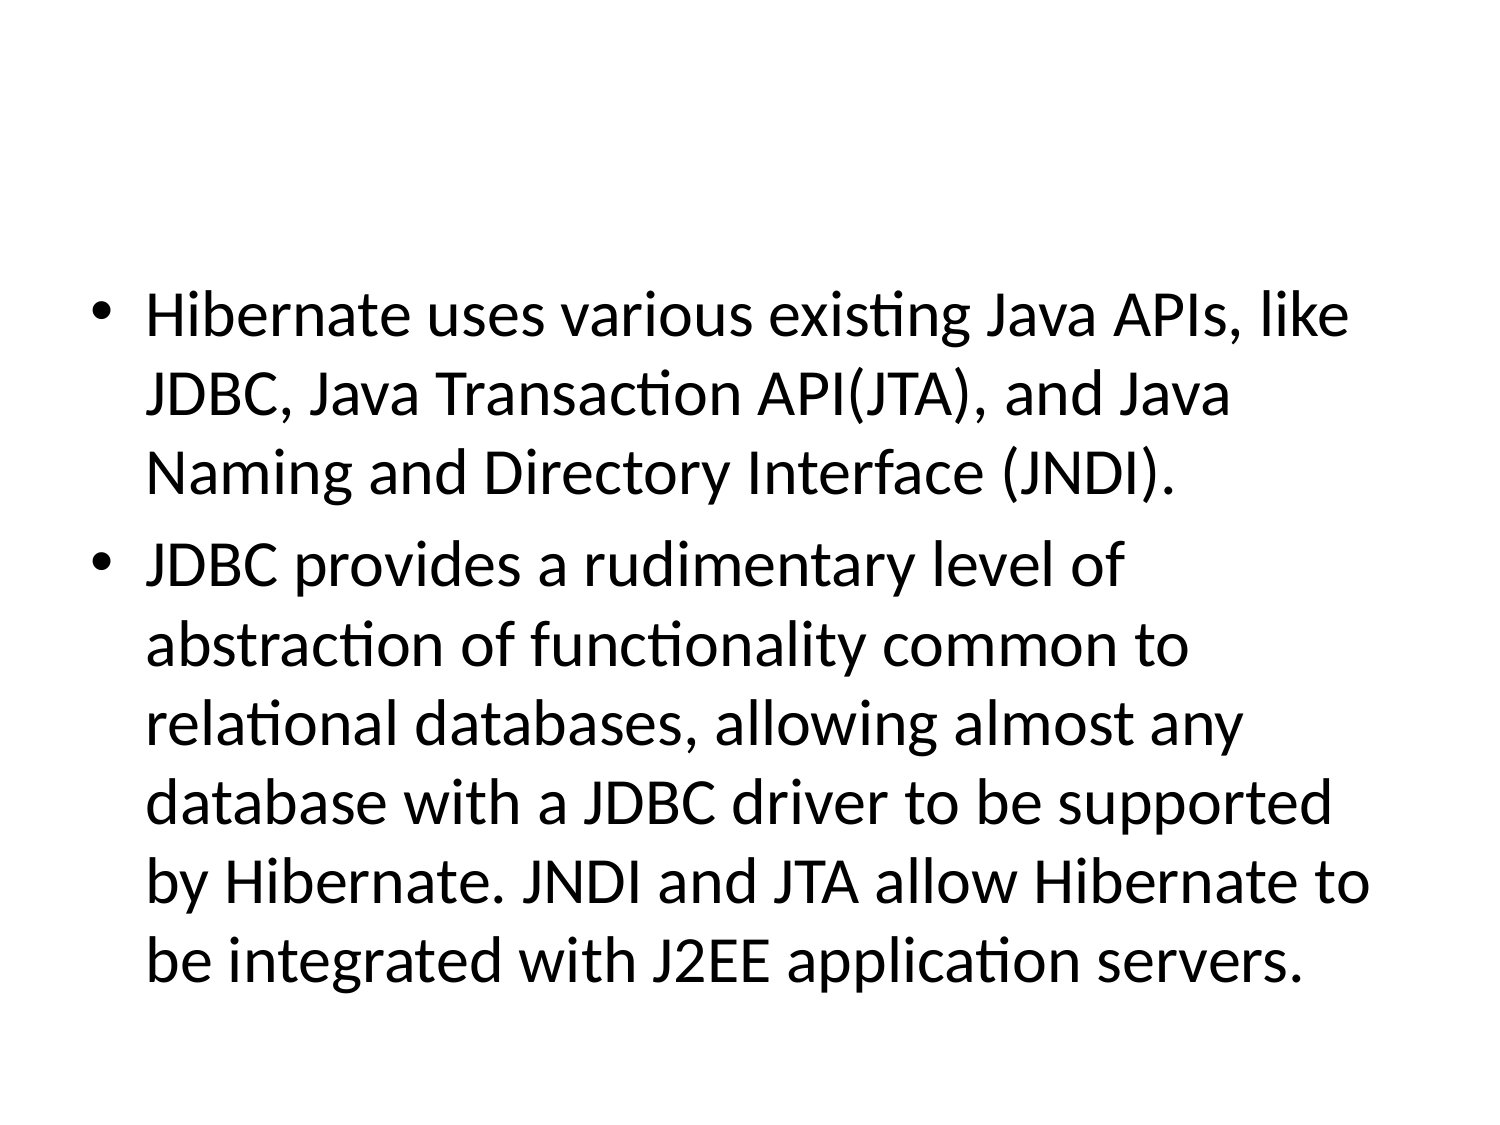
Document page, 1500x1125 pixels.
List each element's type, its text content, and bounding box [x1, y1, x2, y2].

list Hibernate uses various existing Java APIs, like JDBC, Java Transaction API(JTA), and Java Naming and Directory Interface (JNDI). JDBC provides a rudimentary level of abstraction of functionality common to relational databases, allowing almost any database with a JDBC driver to be supported by Hibernate. JNDI and JTA allow Hibernate to be integrated with J2EE application servers. [75, 262, 1425, 1005]
